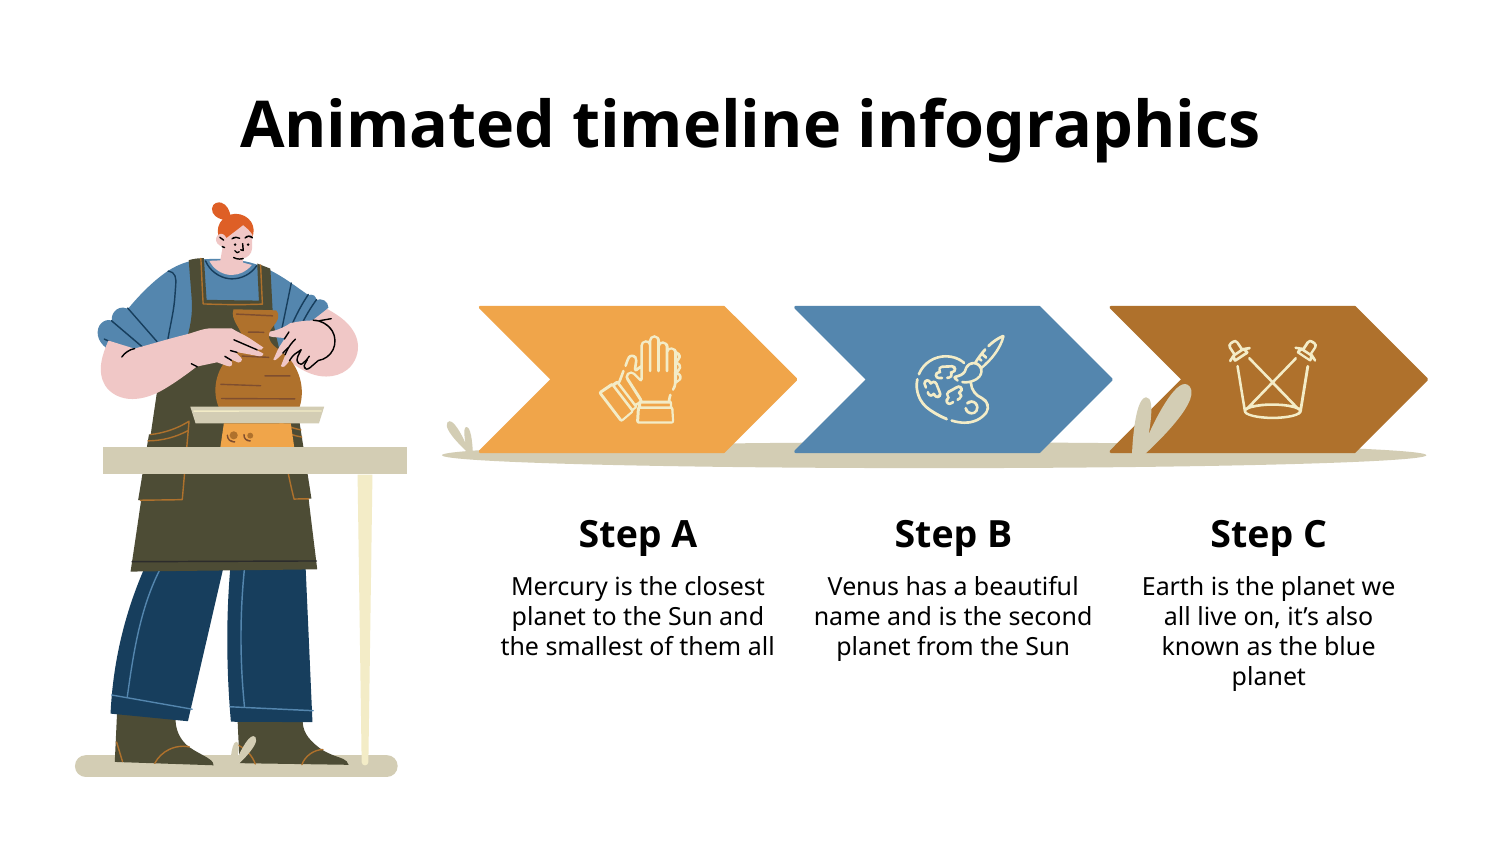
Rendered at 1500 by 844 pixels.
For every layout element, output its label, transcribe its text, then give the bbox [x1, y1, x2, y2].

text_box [1227, 339, 1318, 420]
text_box [795, 307, 1112, 419]
text_box [1156, 383, 1192, 419]
text_box [598, 335, 682, 419]
text_box [480, 307, 796, 419]
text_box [480, 494, 793, 673]
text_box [441, 420, 1427, 469]
title Animated timeline infographics [75, 67, 1427, 161]
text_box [1110, 494, 1427, 673]
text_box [795, 494, 1108, 673]
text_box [74, 202, 408, 778]
text_box [1111, 307, 1427, 419]
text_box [913, 334, 1006, 425]
text_box [1135, 397, 1152, 419]
